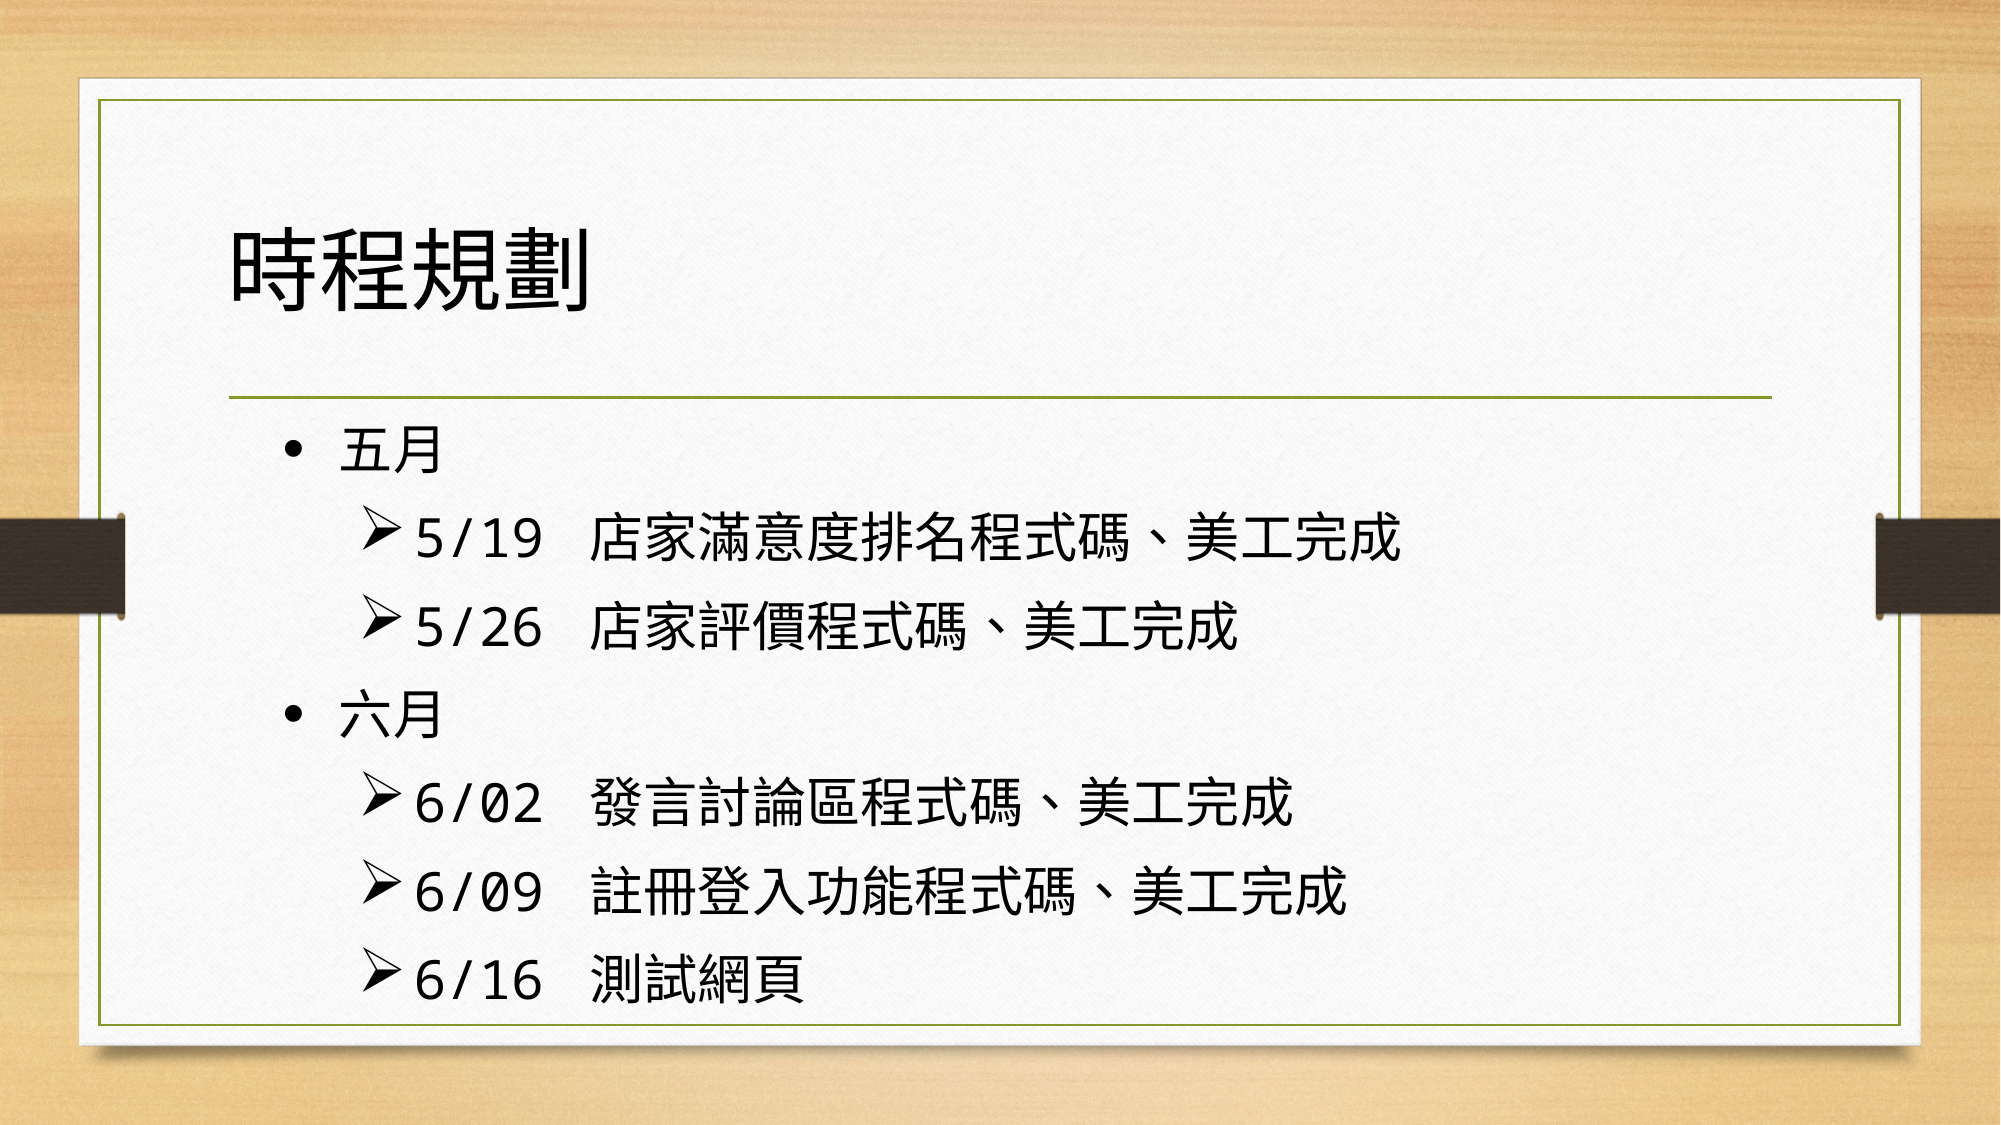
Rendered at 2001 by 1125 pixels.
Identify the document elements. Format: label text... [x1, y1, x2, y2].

title 時程規劃 [212, 161, 1788, 375]
picture [0, 0, 2001, 1125]
list 五月 5/19 店家滿意度排名程式碼、美工完成 5/26 店家評價程式碼、美工完成 六月 6/02 發言討論區程式碼、美工完成 6/09 註冊登入功能程式碼、美工完成 6/16 測試網頁 [137, 375, 1863, 1125]
